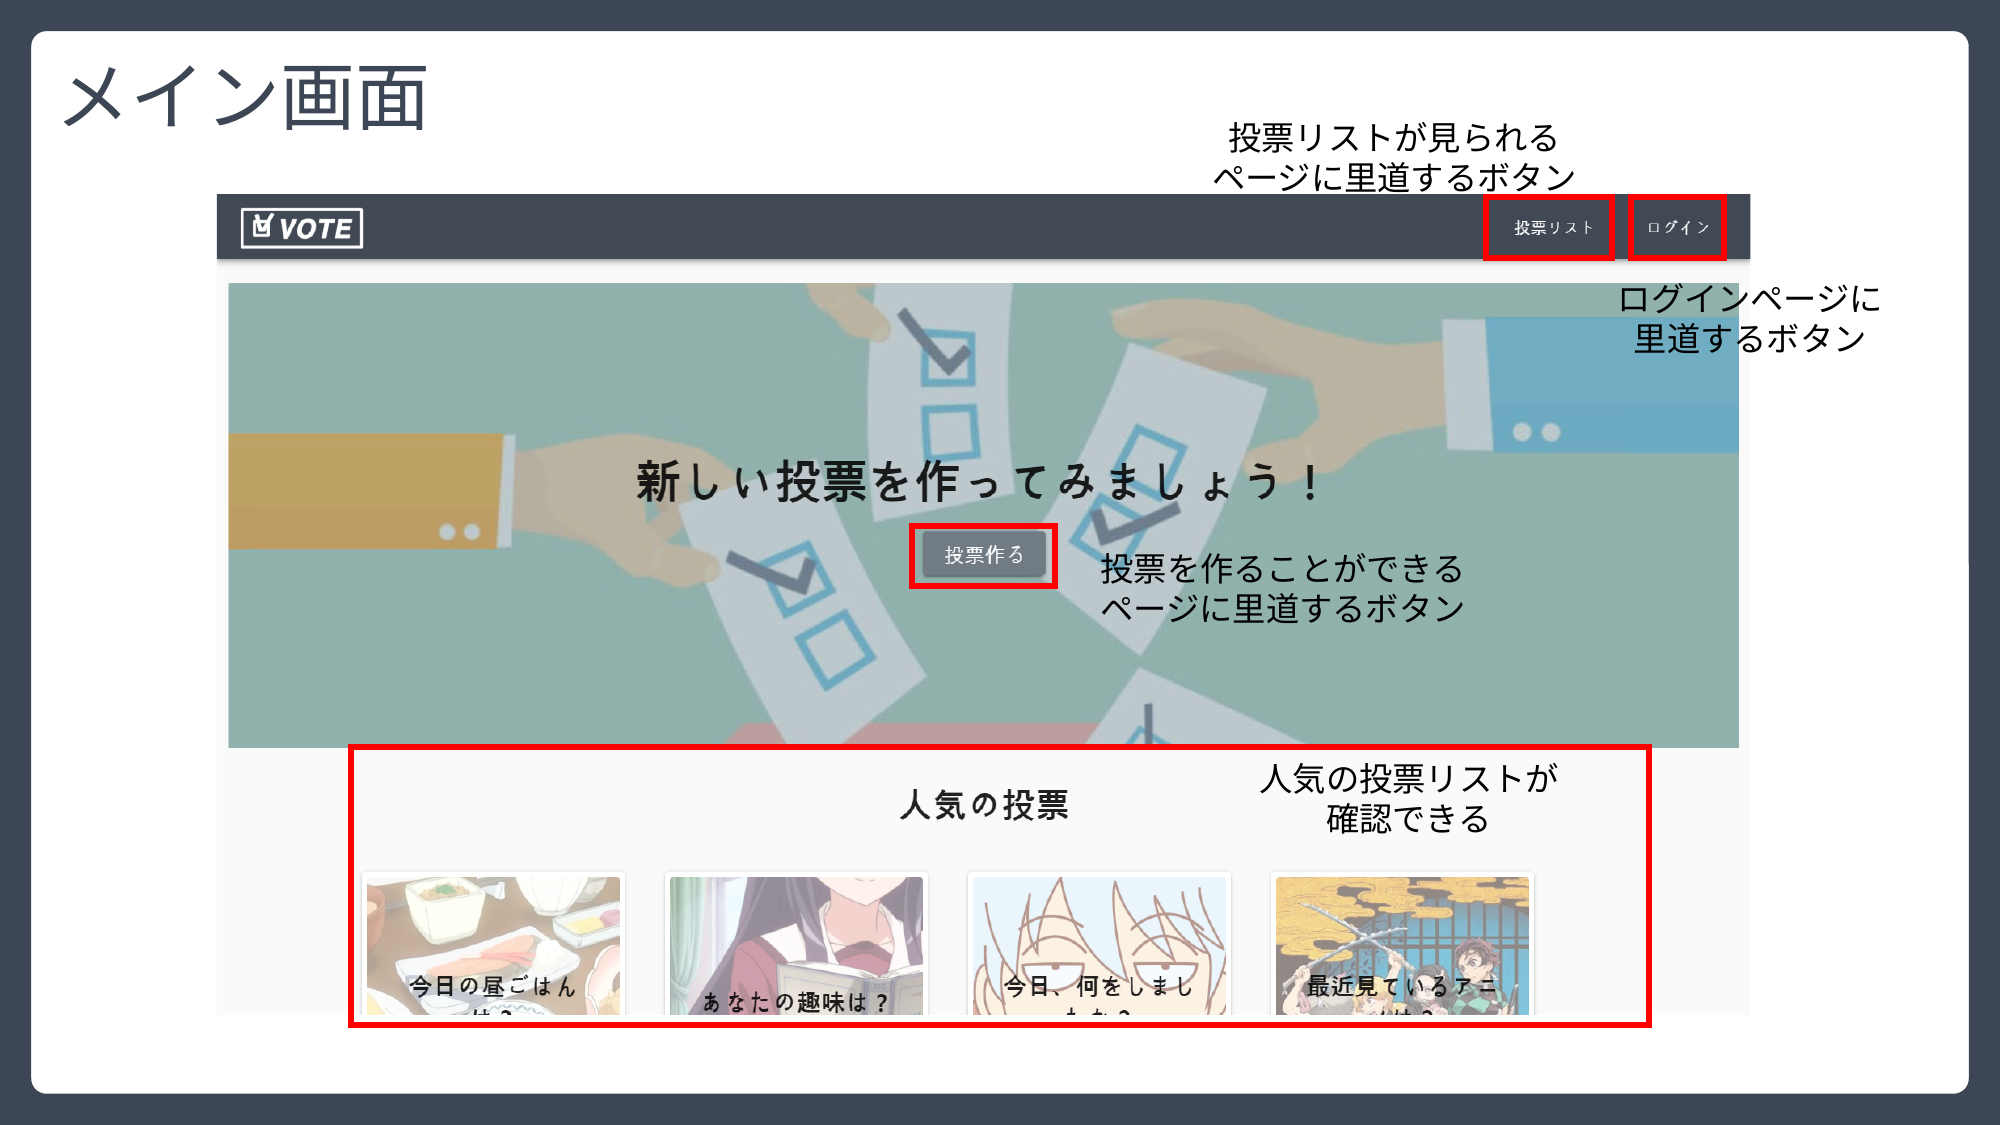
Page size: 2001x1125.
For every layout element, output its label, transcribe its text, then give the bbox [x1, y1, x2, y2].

text_box ログインページに 里道するボタン [1751, 270, 1964, 365]
text_box 投票リストが見られる ページに里道するボタン [1181, 110, 1608, 194]
title メイン画面 [40, 22, 546, 148]
picture [216, 194, 1751, 1015]
text_box [350, 1015, 1650, 1026]
text_box [0, 0, 2000, 1125]
